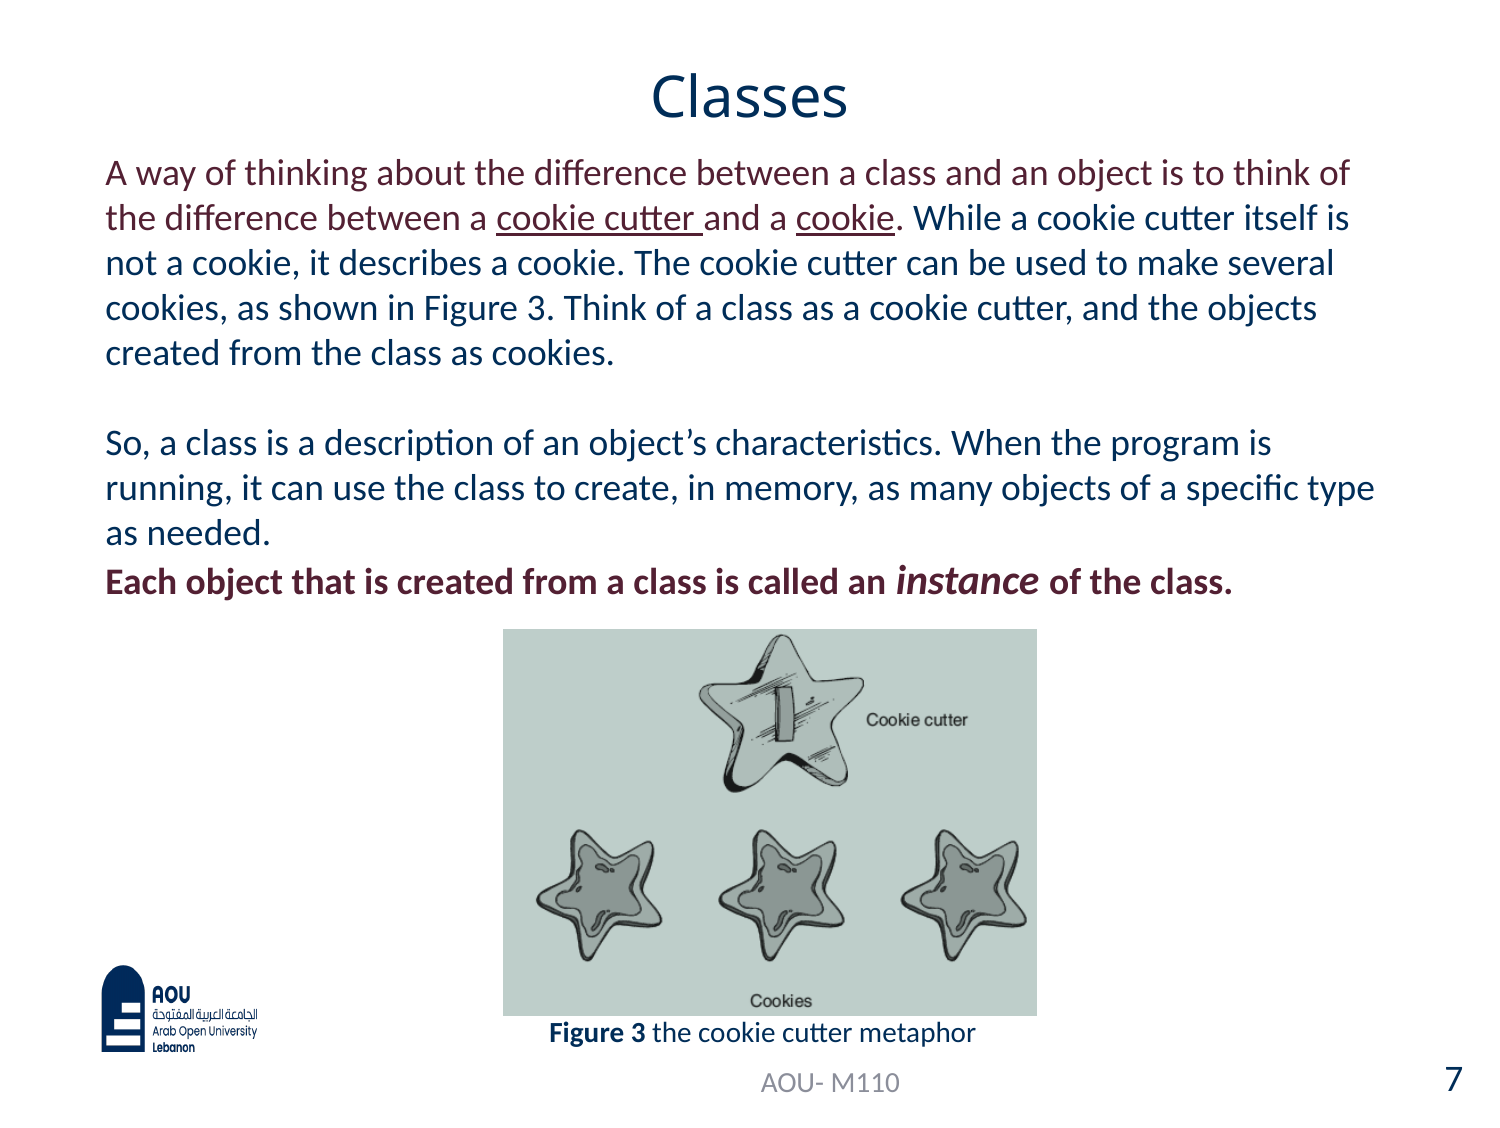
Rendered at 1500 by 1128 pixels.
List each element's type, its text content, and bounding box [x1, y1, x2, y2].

text_box A way of thinking about the difference between a class and an object is to think of the difference between a cookie cutter and a cookie. While a cookie cutter itself is not a cookie, it describes a cookie. The cookie cutter can be used to make several cookies, as shown in Figure 3. Think of a class as a cookie cutter, and the objects created from the class as cookies. So, a class is a description of an object’s characteristics. When the program is running, it can use the class to create, in memory, as many objects of a specific type as needed. Each object that is created from a class is called an instance of the class. [90, 140, 1415, 611]
picture [89, 948, 269, 1068]
slide_number 7 [1429, 1046, 1500, 1107]
picture [503, 629, 1037, 1016]
text_box Figure 3 the cookie cutter metaphor [534, 1000, 1052, 1061]
title Classes [103, 60, 1397, 138]
footer AOU- M110 [605, 1050, 1056, 1111]
